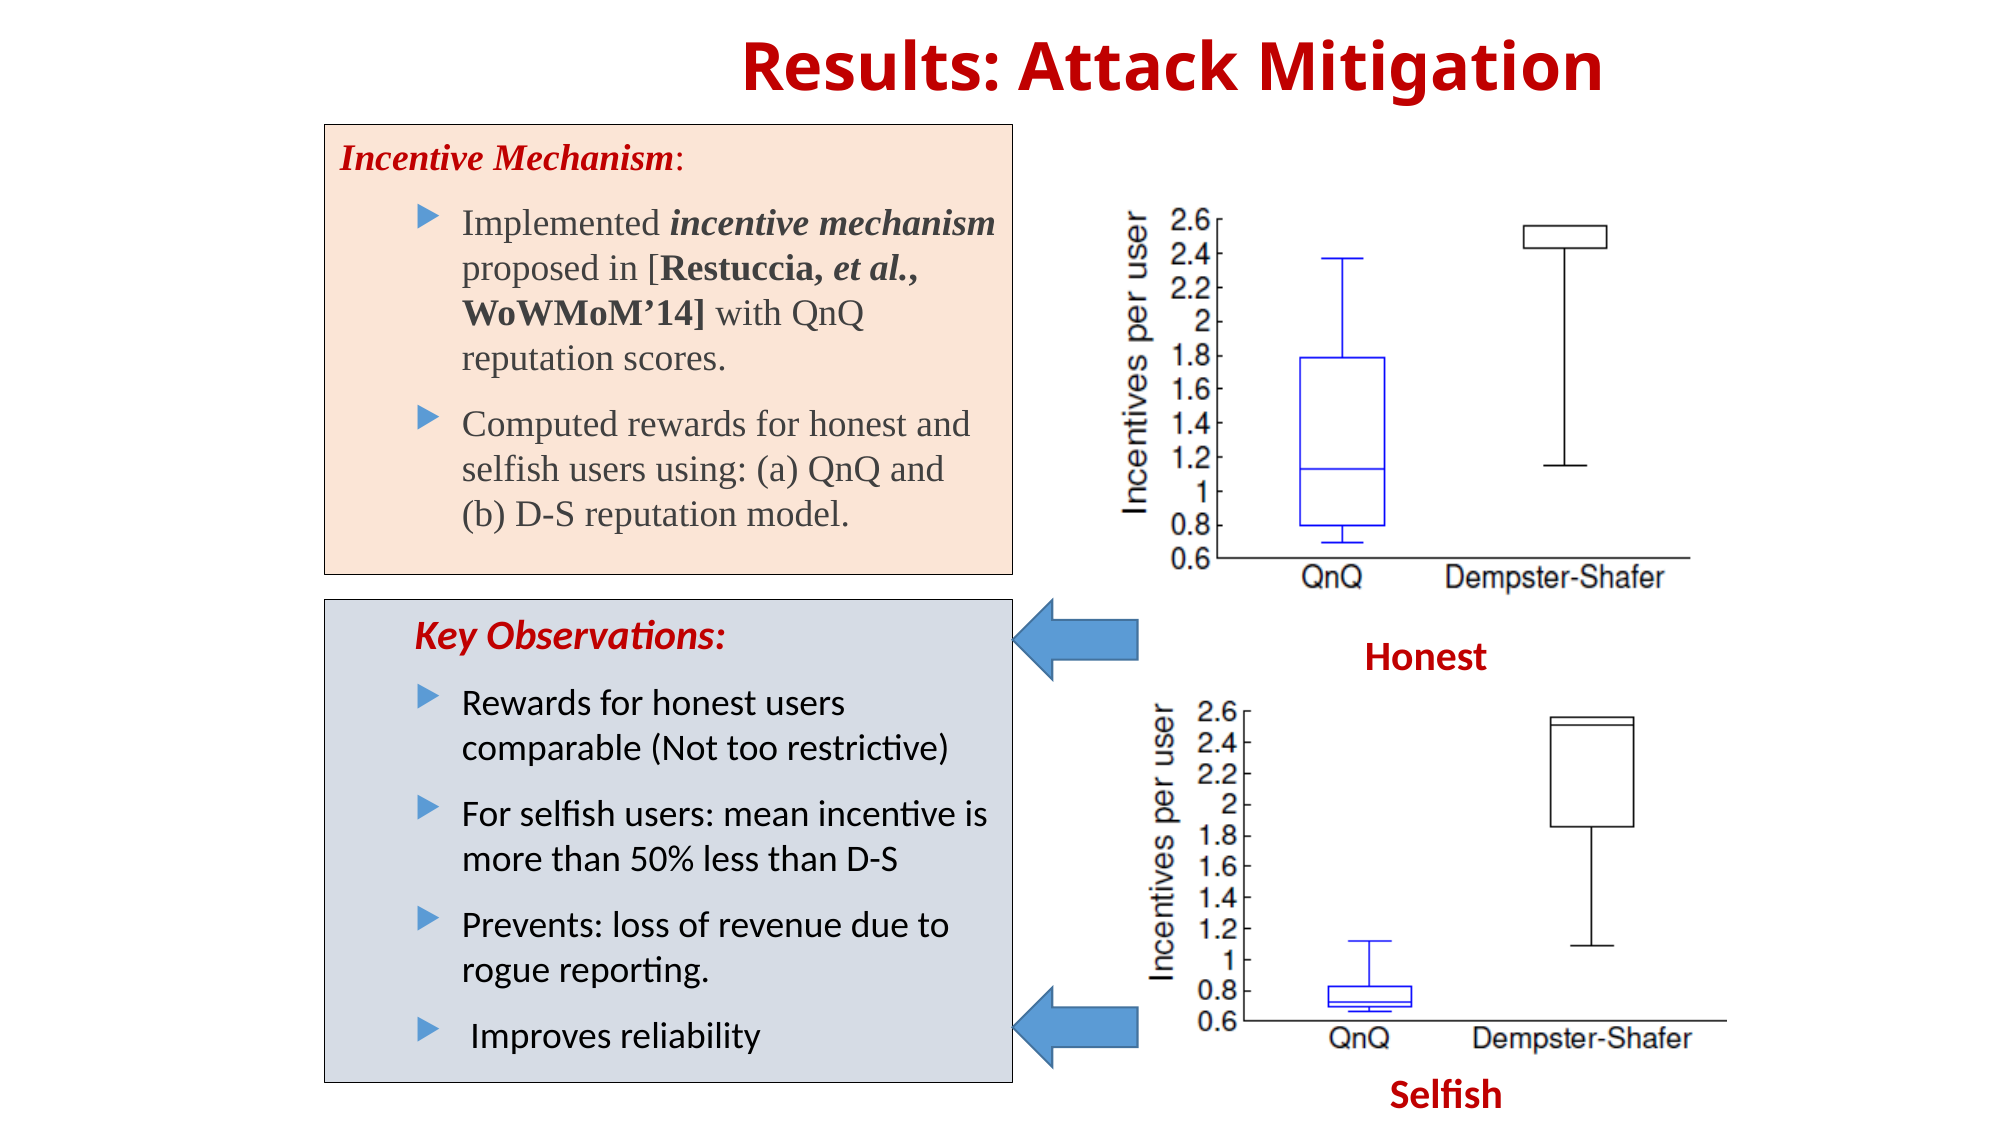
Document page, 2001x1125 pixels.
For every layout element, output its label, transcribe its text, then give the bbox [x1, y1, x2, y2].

title Results: Attack Mitigation [725, 24, 1730, 113]
text_box Incentive Mechanism: Implemented incentive mechanism proposed in [Restuccia, et al., WoWMoM’14] with QnQ reputation scores. Computed rewards for honest and selfish users using: (a) QnQ and (b) D-S reputation model. [324, 124, 1013, 575]
text_box [1011, 597, 1139, 682]
text_box Honest [1350, 621, 1525, 687]
text_box Key Observations: Rewards for honest users comparable (Not too restrictive) For selfish users: mean incentive is more than 50% less than D-S Prevents: loss of revenue due to rogue reporting. Improves reliability [324, 599, 1013, 1083]
text_box Selfish [1374, 1061, 1550, 1125]
picture [1148, 687, 1727, 1061]
text_box [1011, 985, 1139, 1070]
picture [1115, 174, 1700, 615]
